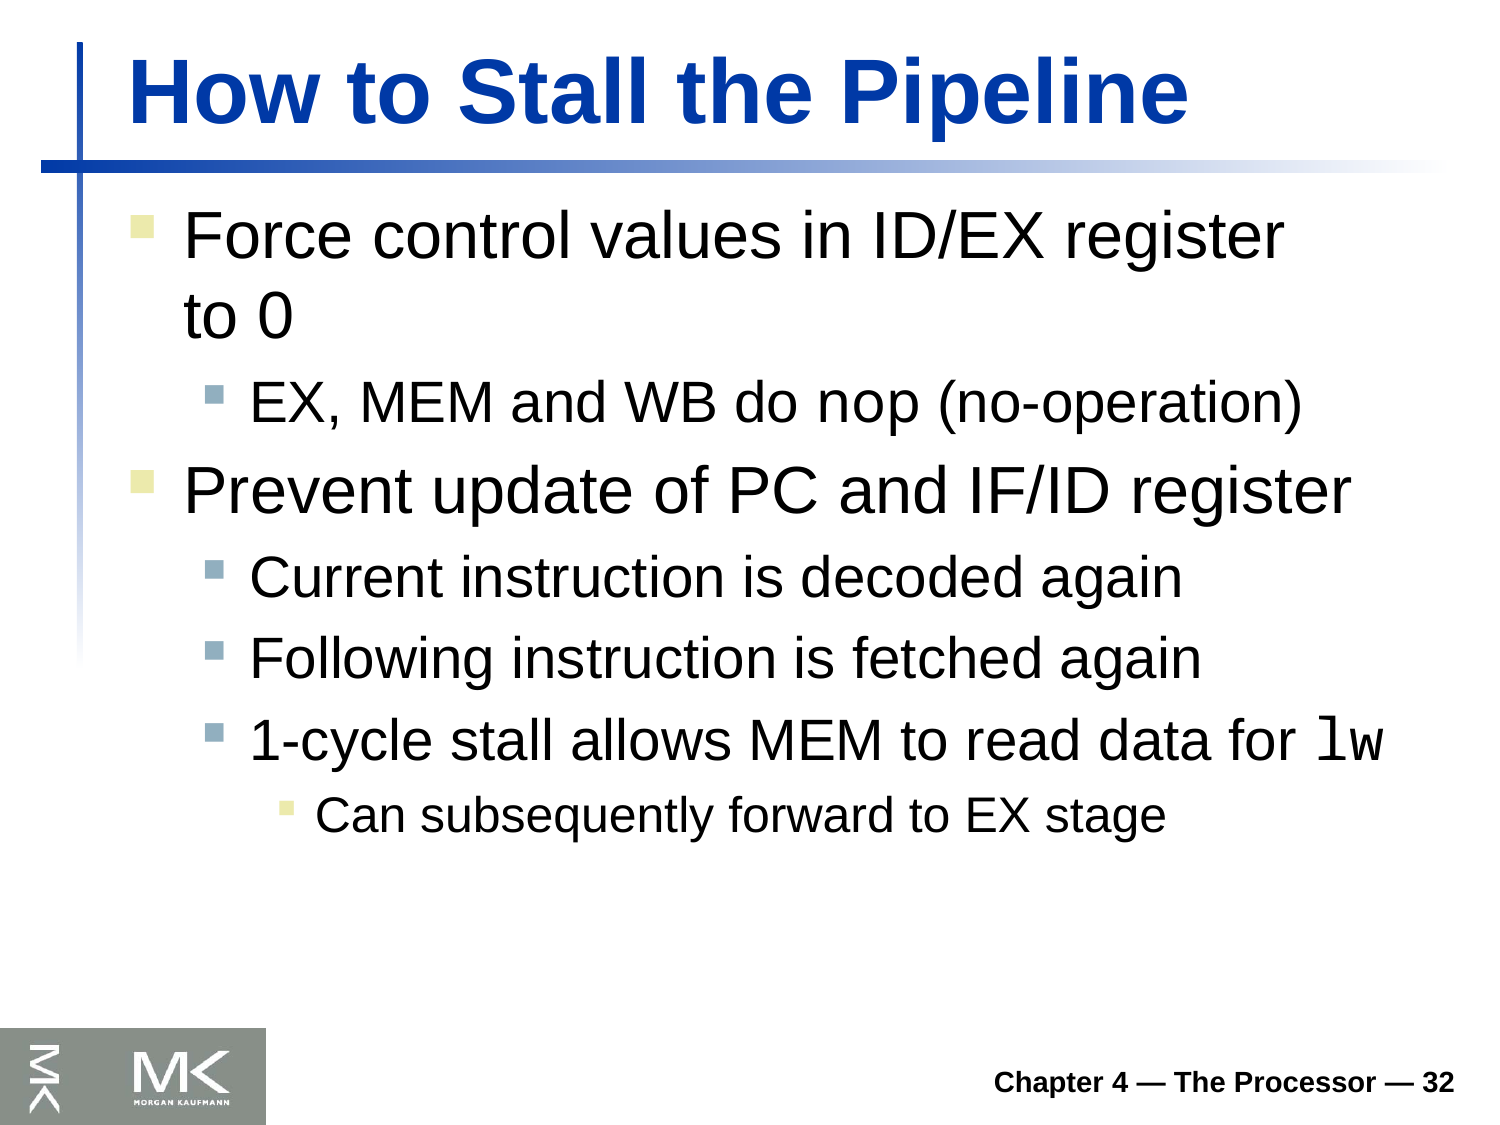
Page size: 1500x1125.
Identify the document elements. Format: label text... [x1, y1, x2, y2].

title How to Stall the Pipeline [112, 23, 1468, 149]
picture [0, 1028, 266, 1125]
footer Chapter 4 — The Processor — 32 [277, 1046, 1471, 1106]
list Force control values in ID/EX register to 0 EX, MEM and WB do nop (no-operation) Prevent update of PC and IF/ID register Current instruction is decoded again Following instruction is fetched again 1-cycle stall allows MEM to read data for lw Can subsequently forward to EX stage [112, 184, 1469, 1024]
